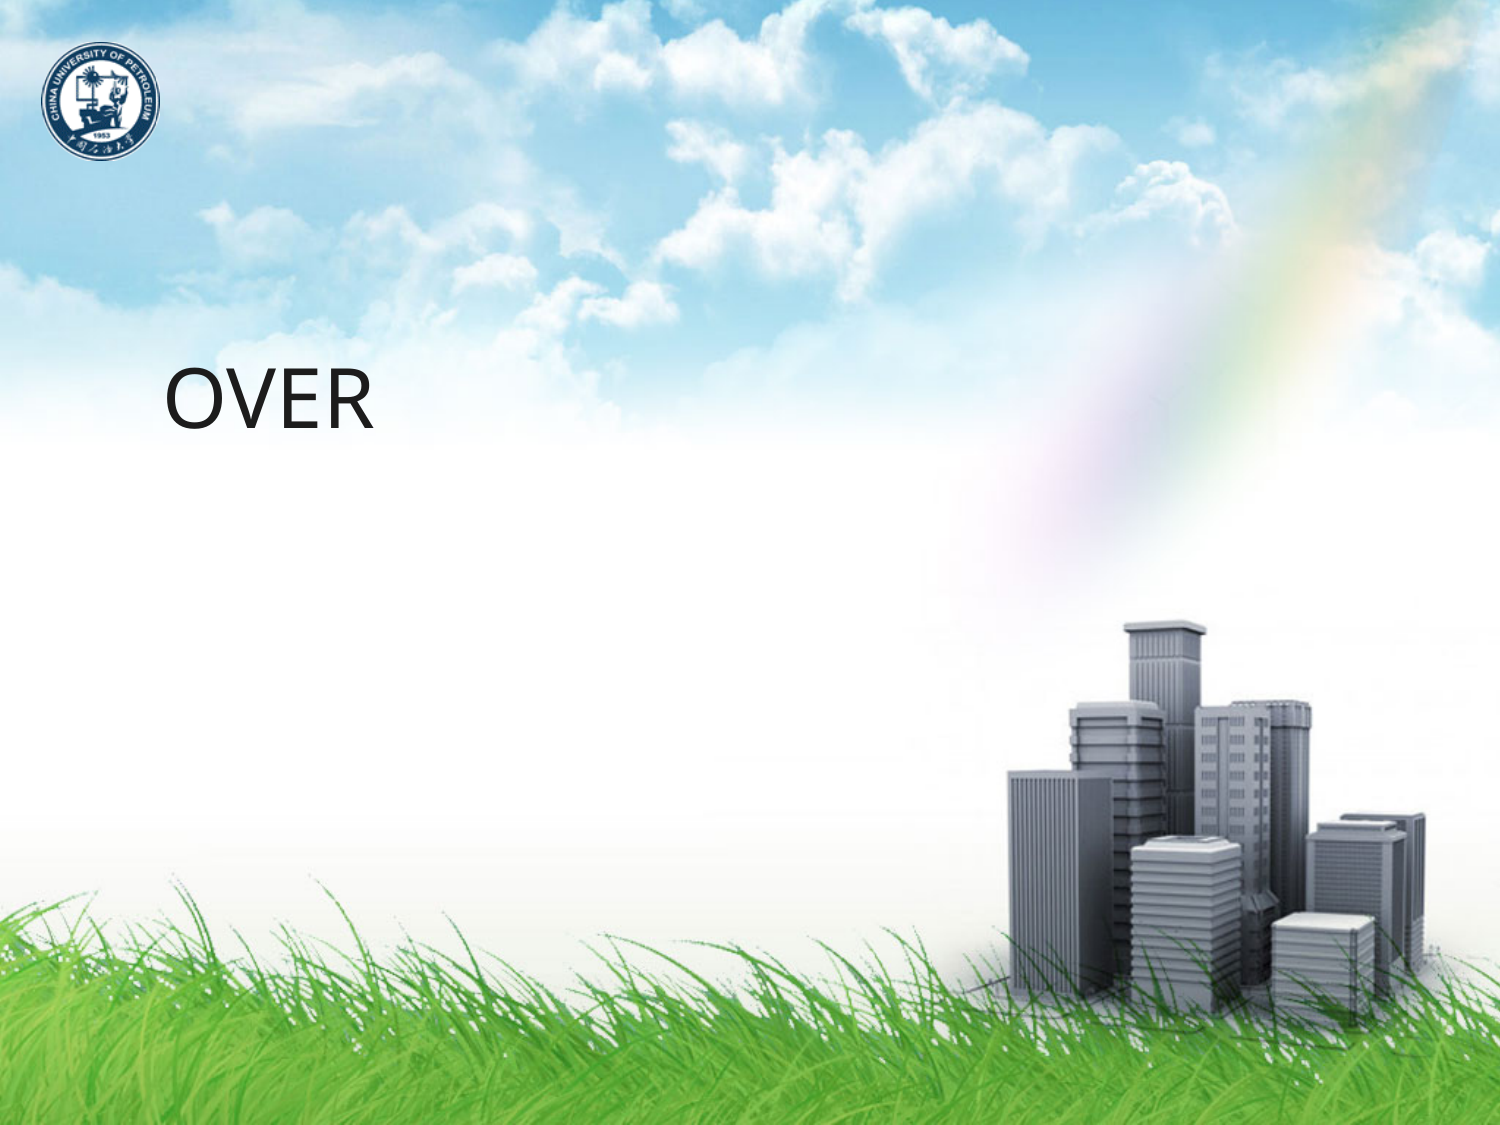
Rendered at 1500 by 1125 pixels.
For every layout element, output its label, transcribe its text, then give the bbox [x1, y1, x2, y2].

picture [0, 0, 1500, 1125]
title OVER [147, 301, 1365, 490]
